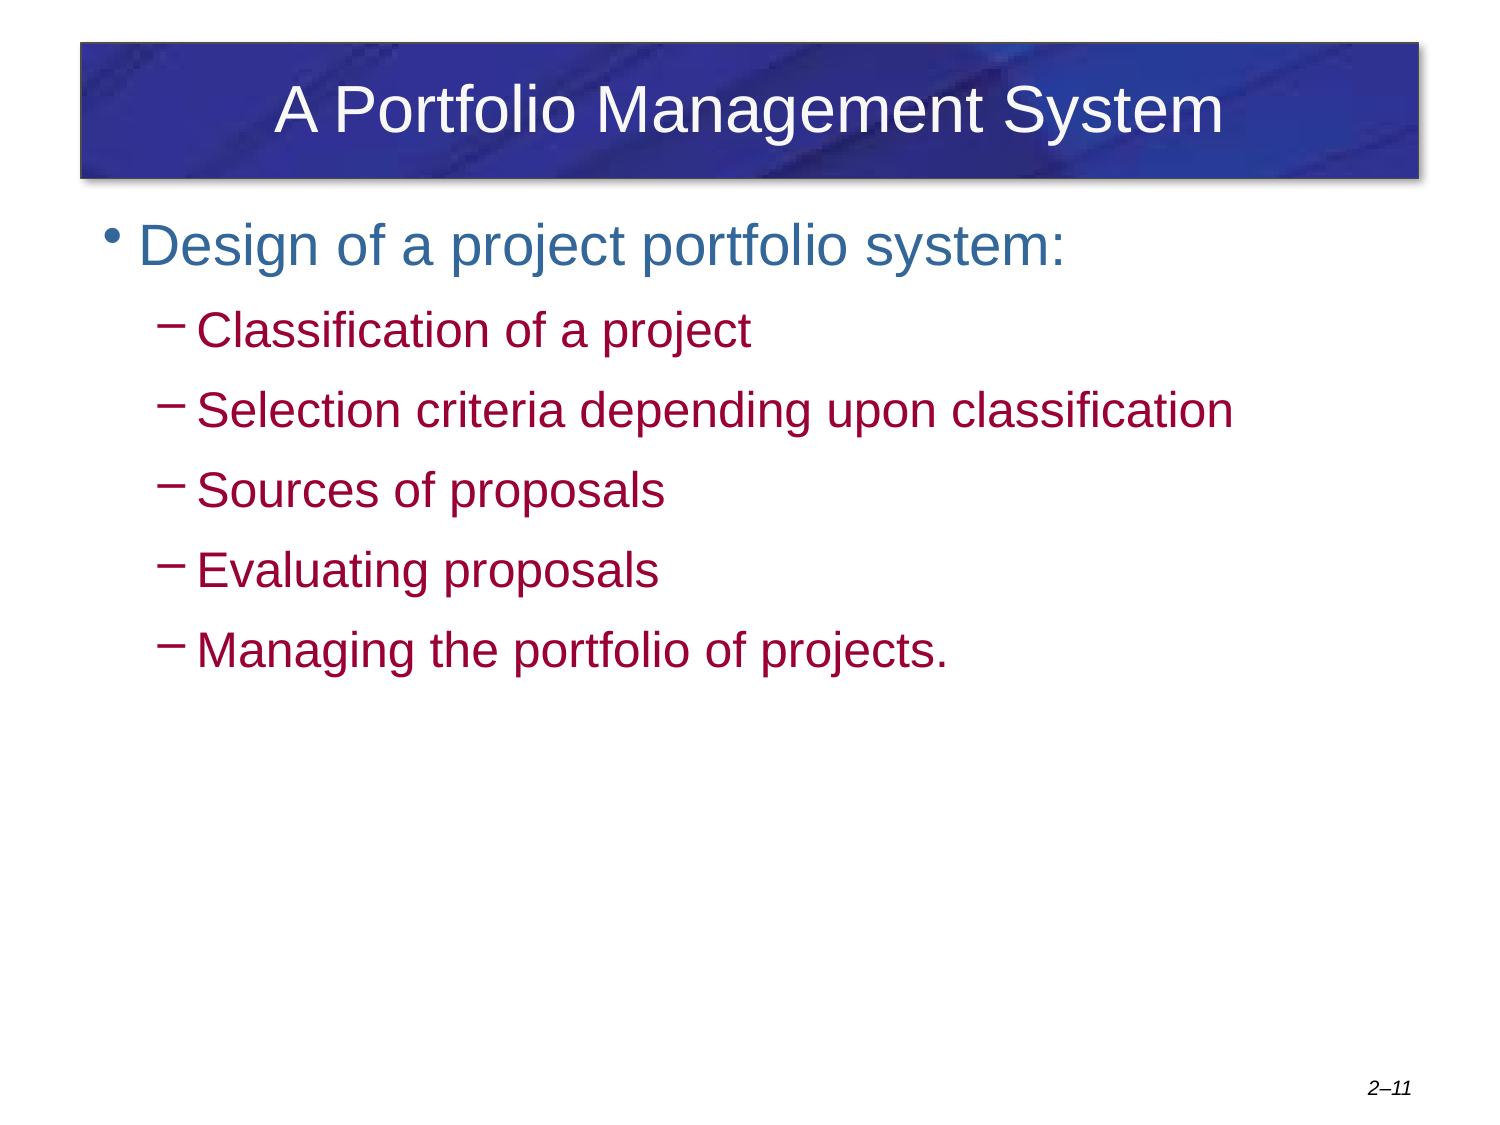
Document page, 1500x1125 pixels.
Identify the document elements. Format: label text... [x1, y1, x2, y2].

title A Portfolio Management System [80, 42, 1419, 179]
list Design of a project portfolio system: Classification of a project Selection criteria depending upon classification Sources of proposals Evaluating proposals Managing the portfolio of projects. [87, 200, 1413, 1000]
slide_number 2–11 [1065, 1074, 1413, 1100]
